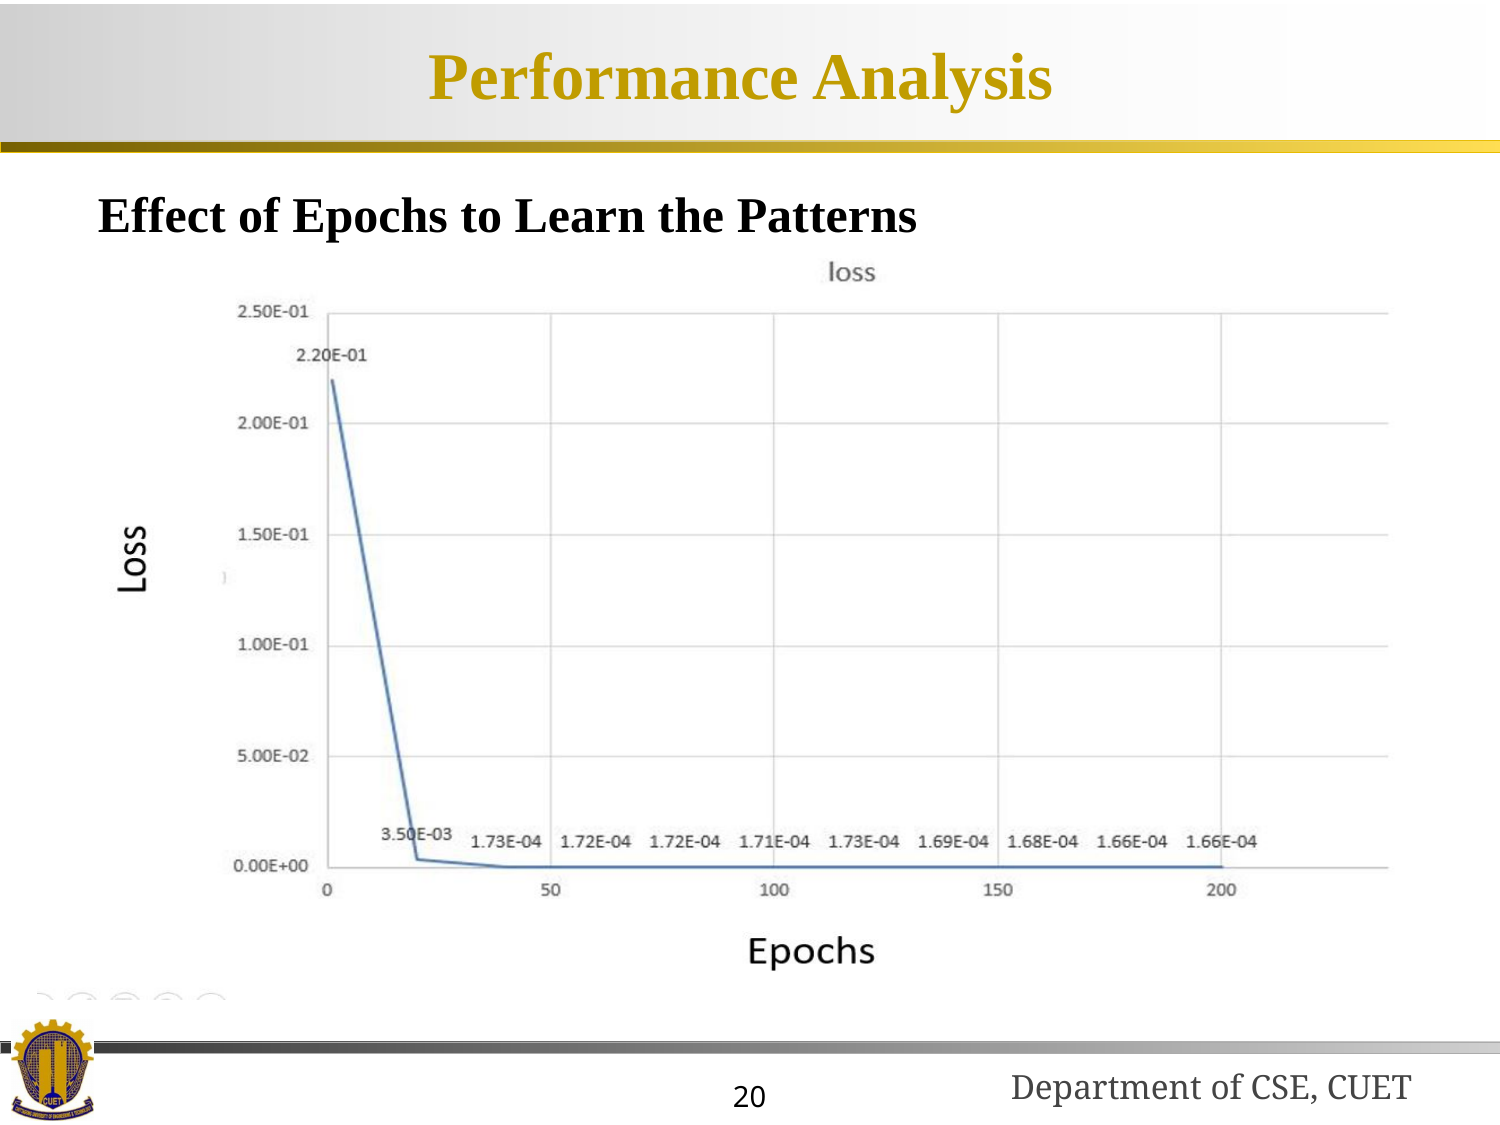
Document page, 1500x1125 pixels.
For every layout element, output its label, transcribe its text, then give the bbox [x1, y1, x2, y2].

title Performance Analysis [0, 4, 1500, 143]
text_box Effect of Epochs to Learn the Patterns [83, 174, 958, 249]
picture [11, 1019, 94, 1121]
picture [37, 250, 1463, 1001]
